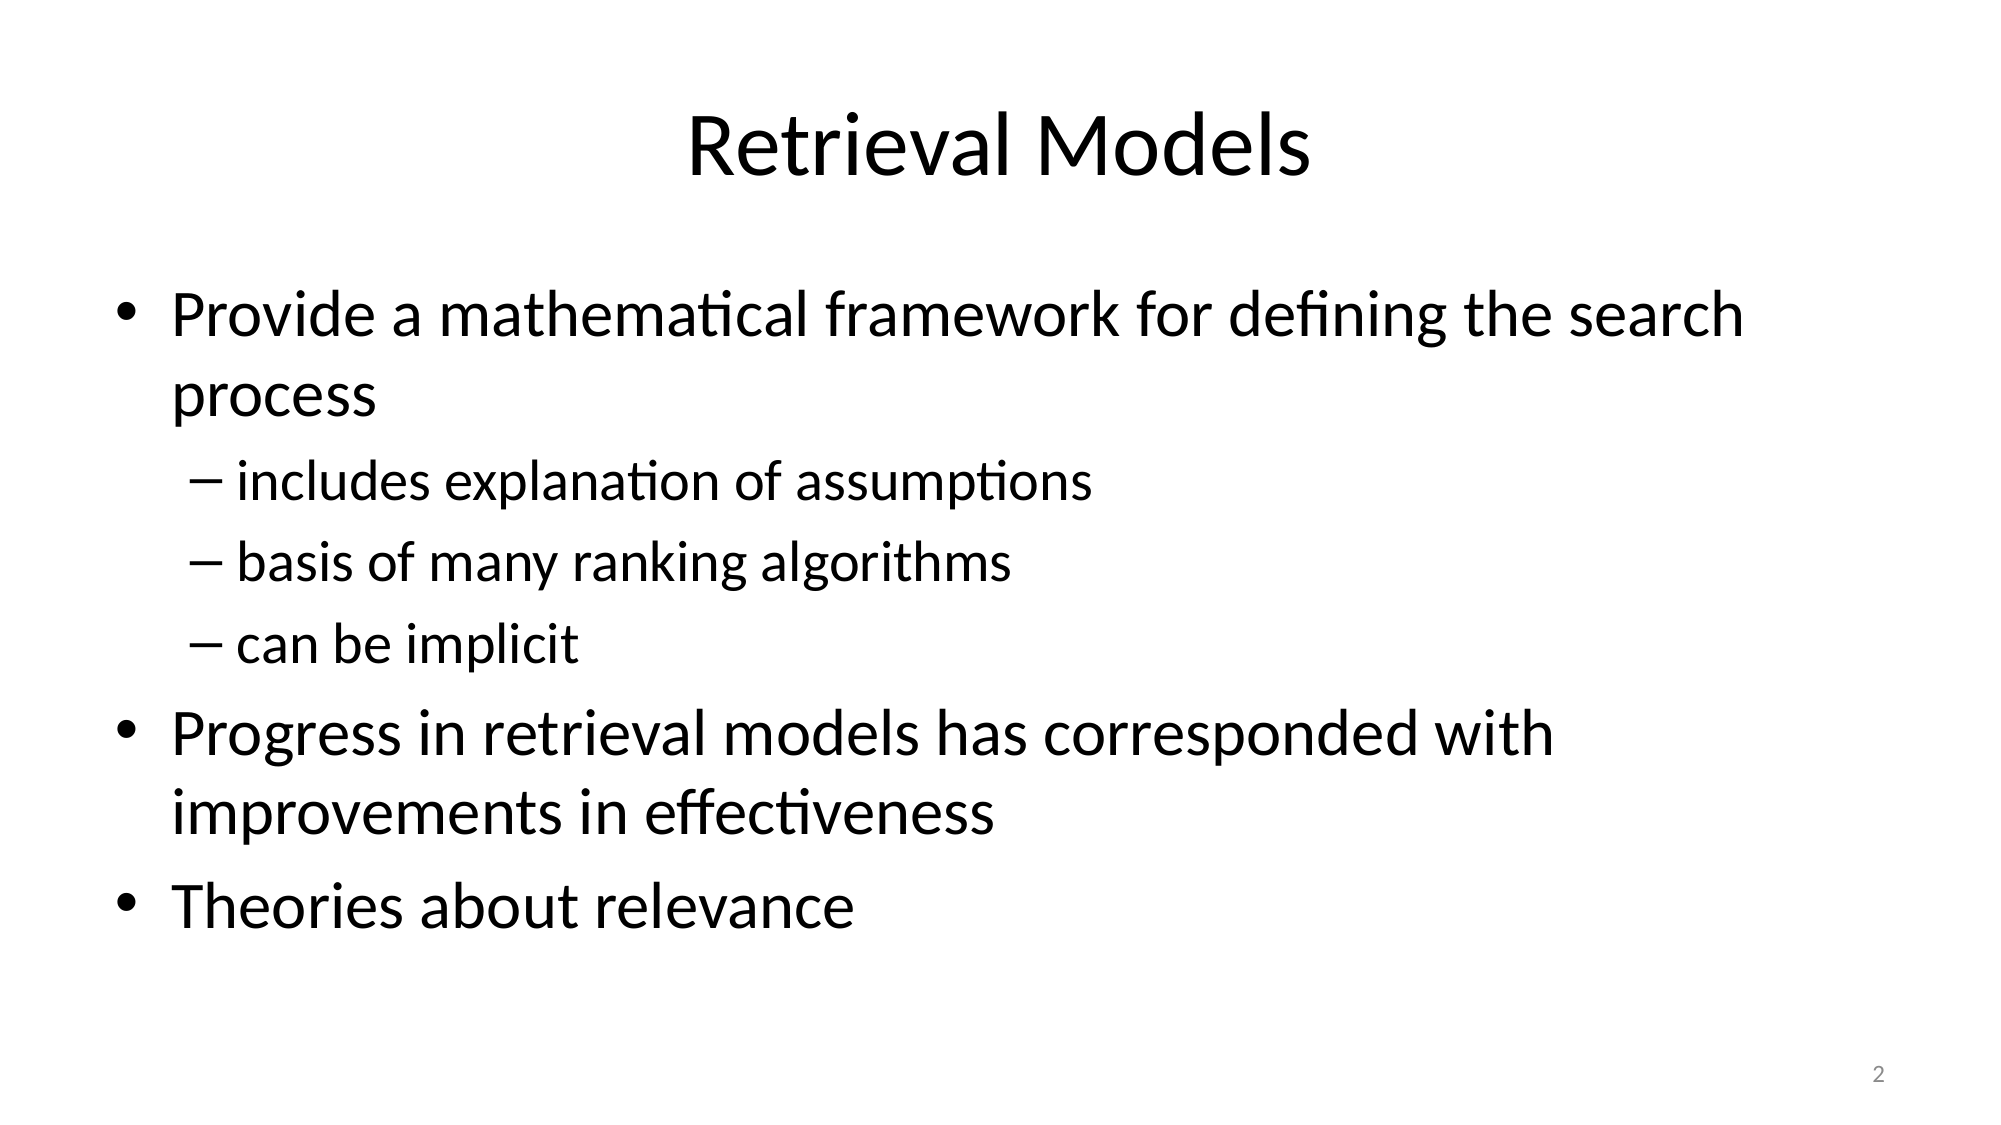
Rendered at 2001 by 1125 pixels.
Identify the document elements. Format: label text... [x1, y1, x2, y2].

title Retrieval Models [99, 45, 1900, 233]
slide_number 2 [1433, 1042, 1900, 1103]
list Provide a mathematical framework for defining the search process includes explanation of assumptions basis of many ranking algorithms can be implicit Progress in retrieval models has corresponded with improvements in effectiveness Theories about relevance [99, 262, 1900, 1005]
